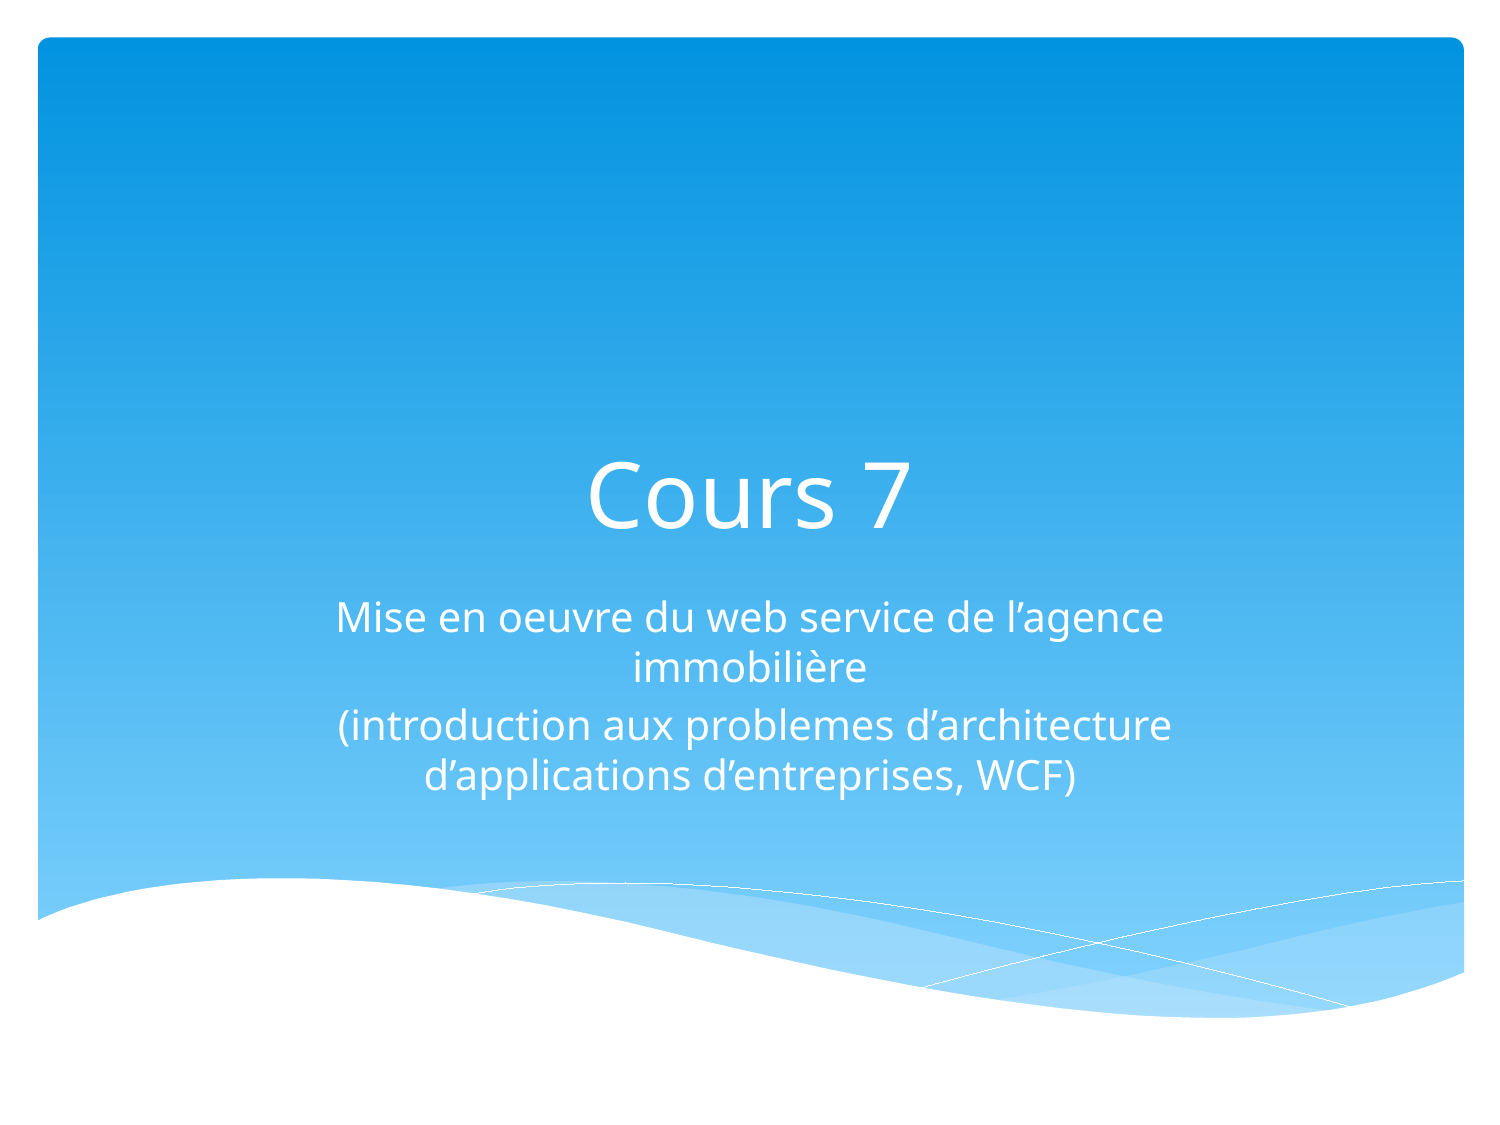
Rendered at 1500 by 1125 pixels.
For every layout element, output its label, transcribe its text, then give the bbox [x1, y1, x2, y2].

subtitle Mise en oeuvre du web service de l’agence immobilière (introduction aux problemes d’architecture d’applications d’entreprises, WCF) [225, 583, 1275, 825]
title Cours 7 [112, 262, 1388, 555]
